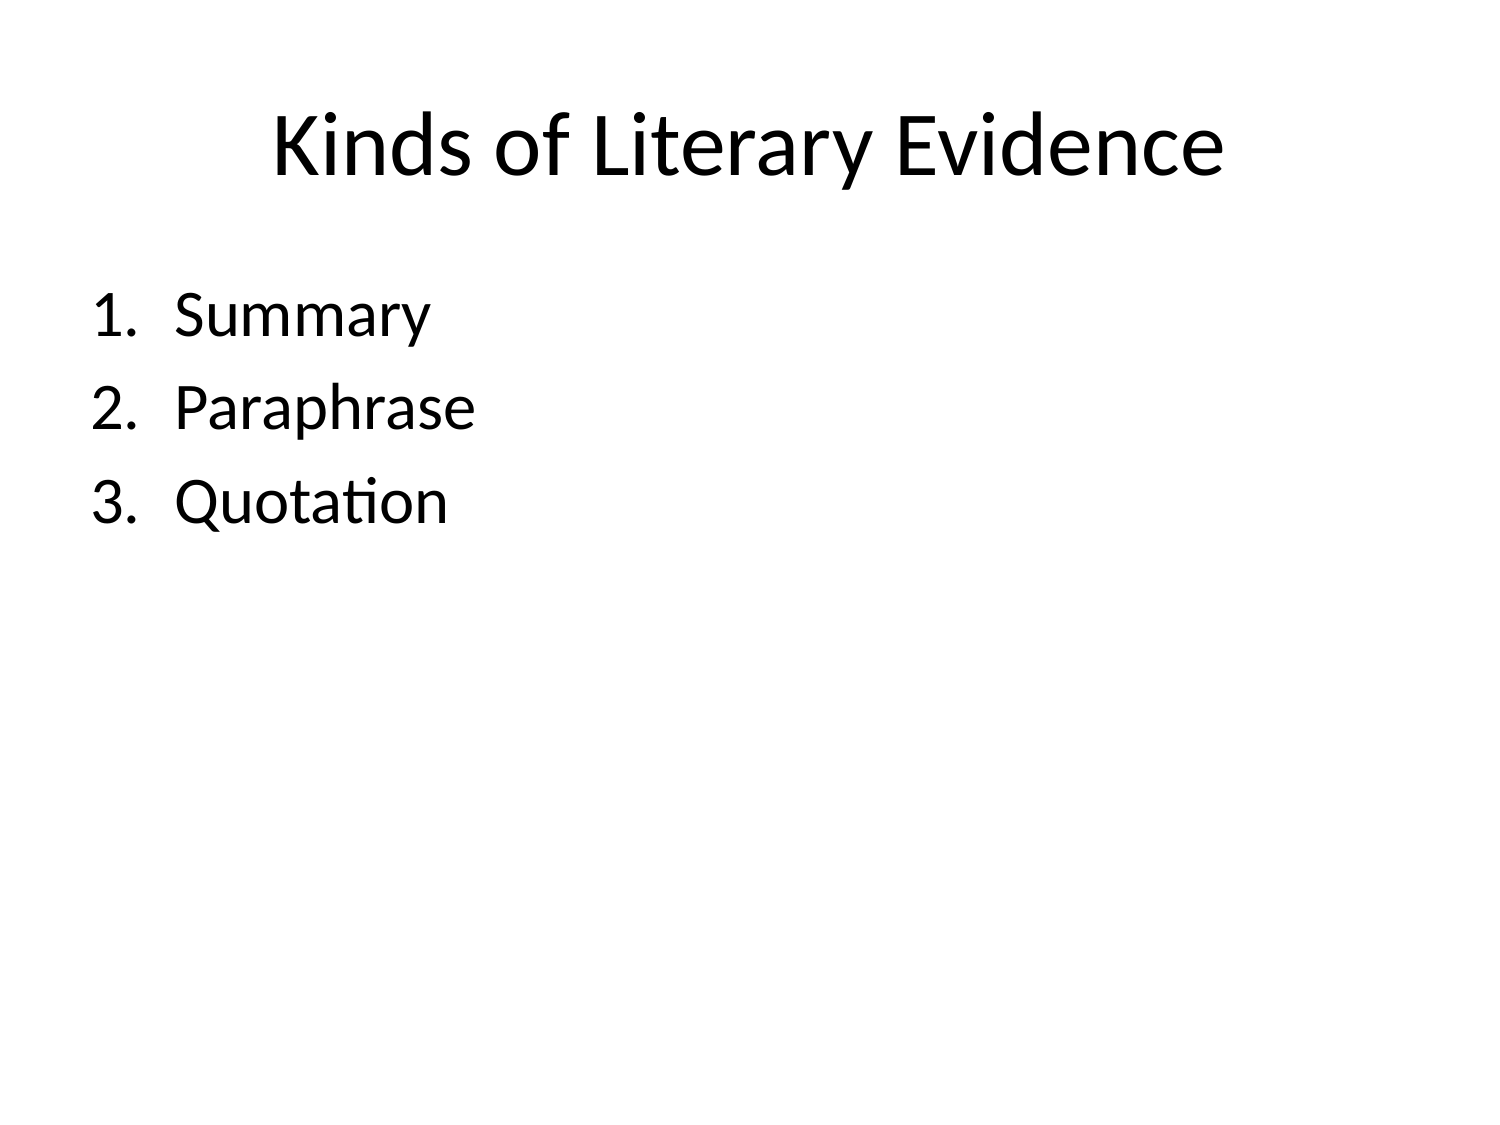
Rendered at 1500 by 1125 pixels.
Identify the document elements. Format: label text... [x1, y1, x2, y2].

list Summary Paraphrase Quotation [75, 262, 1425, 1005]
title Kinds of Literary Evidence [75, 45, 1425, 233]
